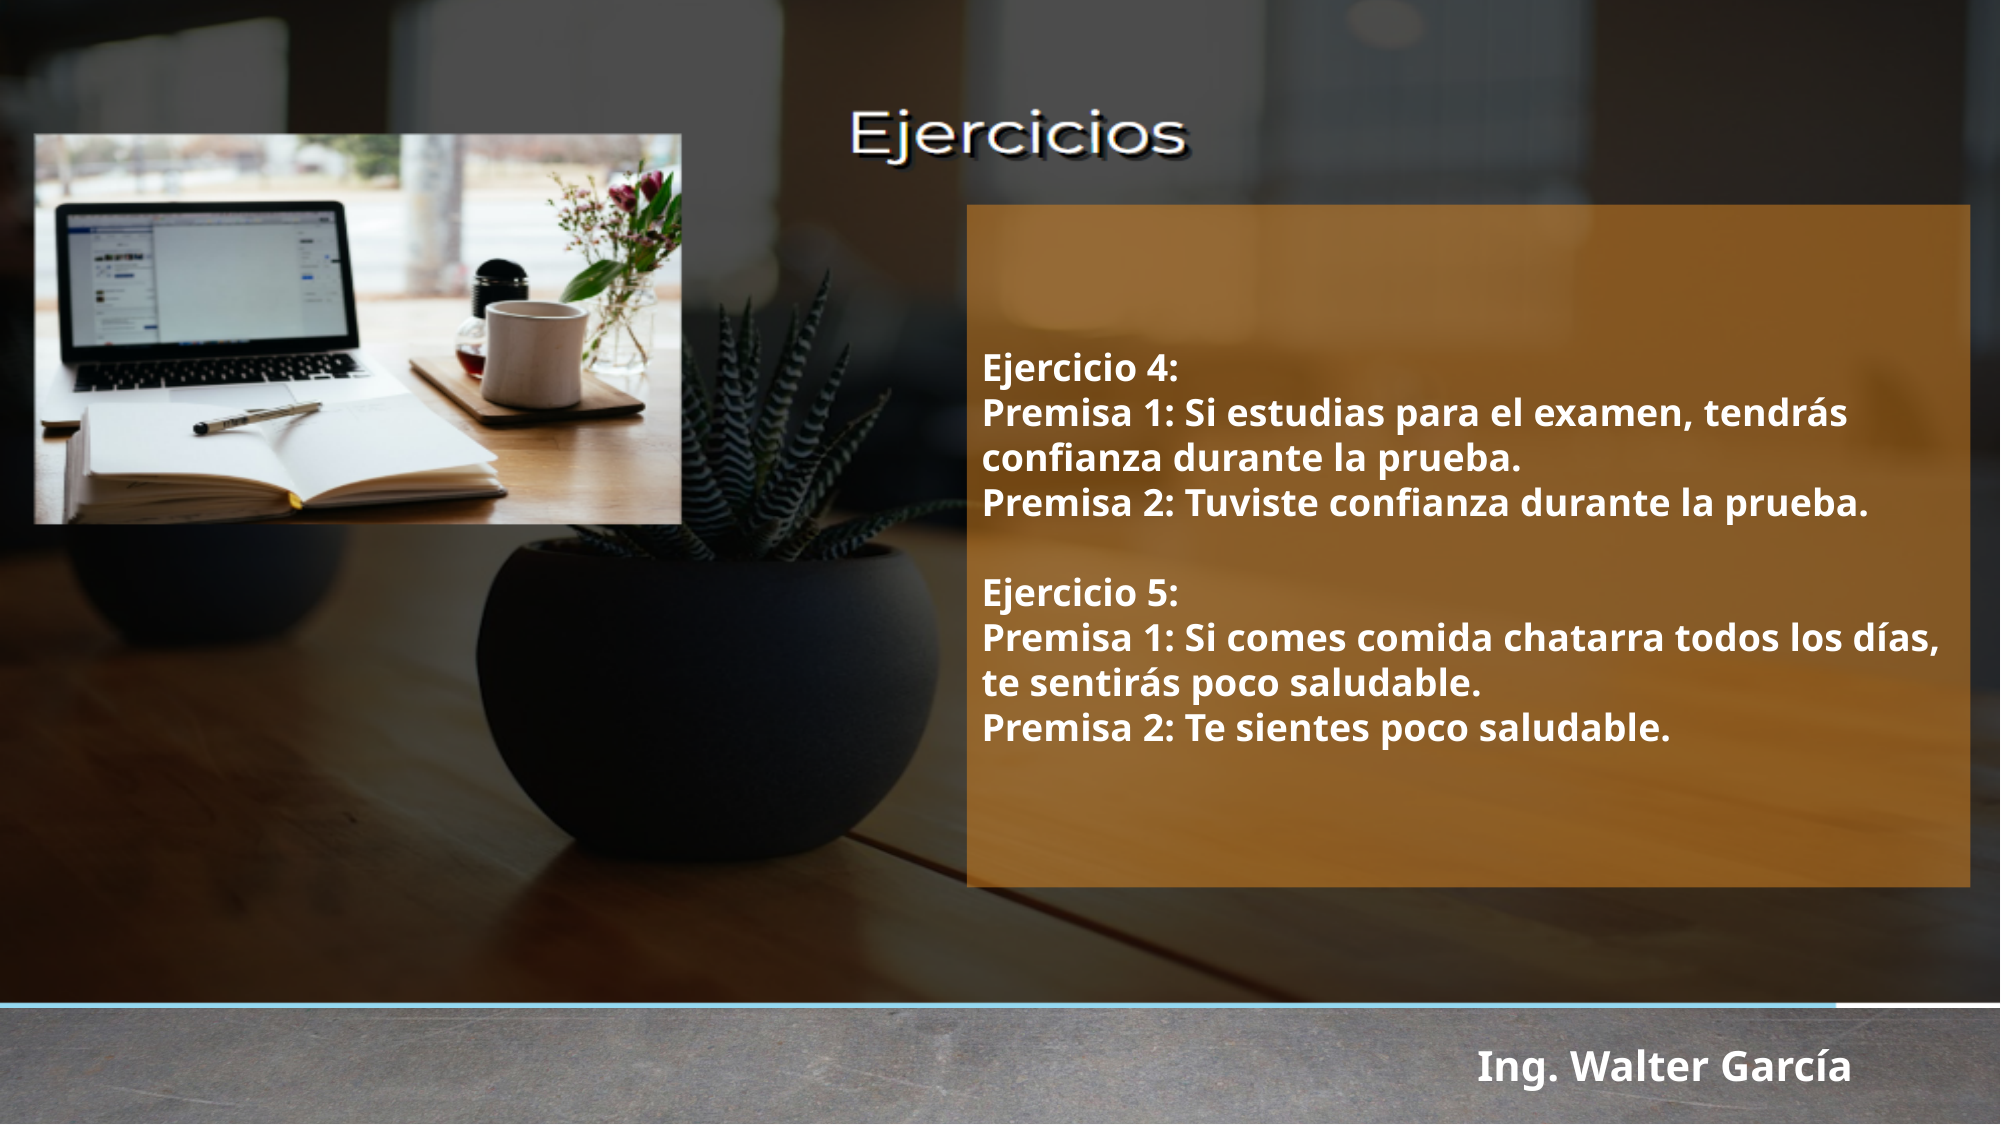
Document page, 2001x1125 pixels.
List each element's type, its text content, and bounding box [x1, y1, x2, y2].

text_box Ing. Walter García [1454, 1037, 1984, 1099]
picture [0, 0, 2000, 1124]
